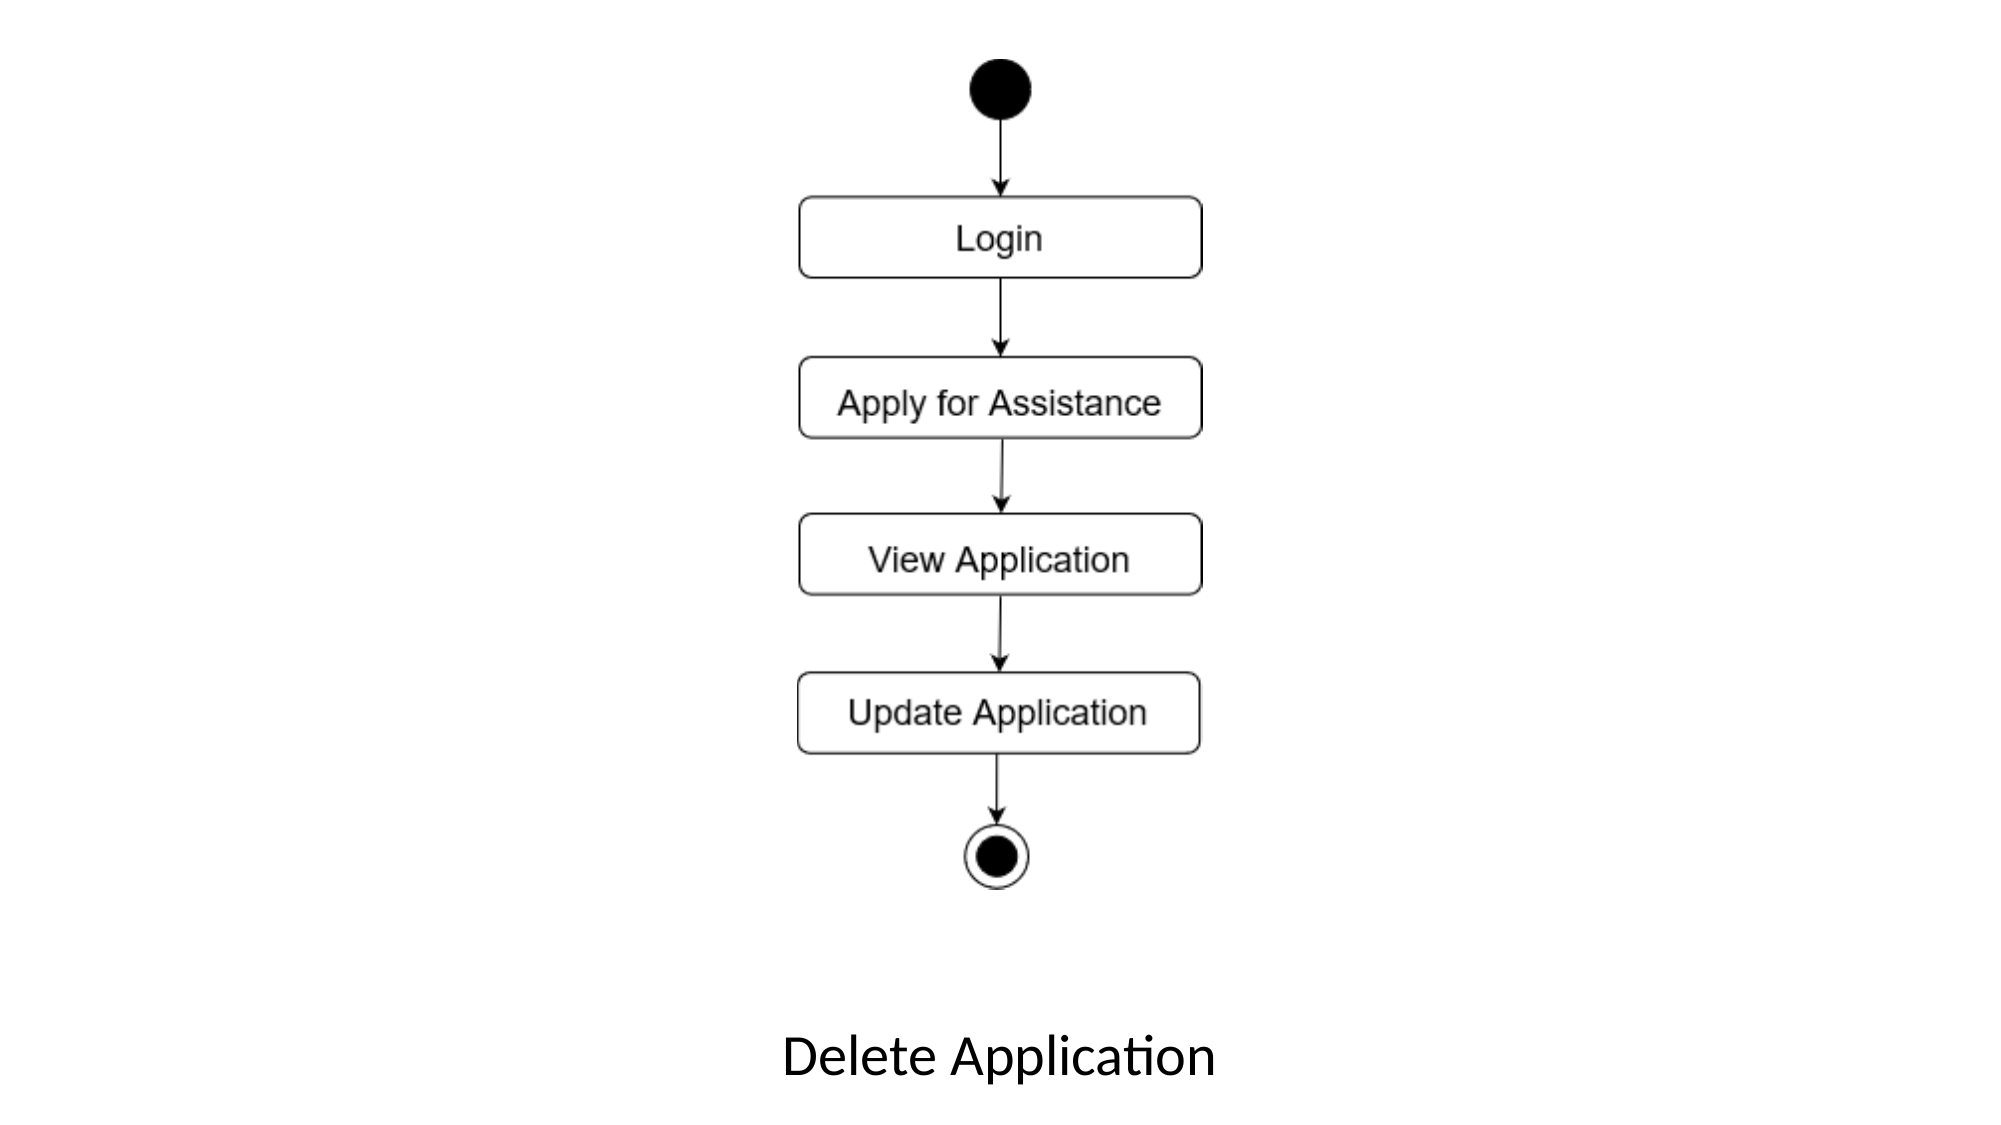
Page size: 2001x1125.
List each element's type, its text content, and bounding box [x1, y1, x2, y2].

text_box Delete Application [767, 1009, 1233, 1095]
picture [797, 59, 1203, 890]
